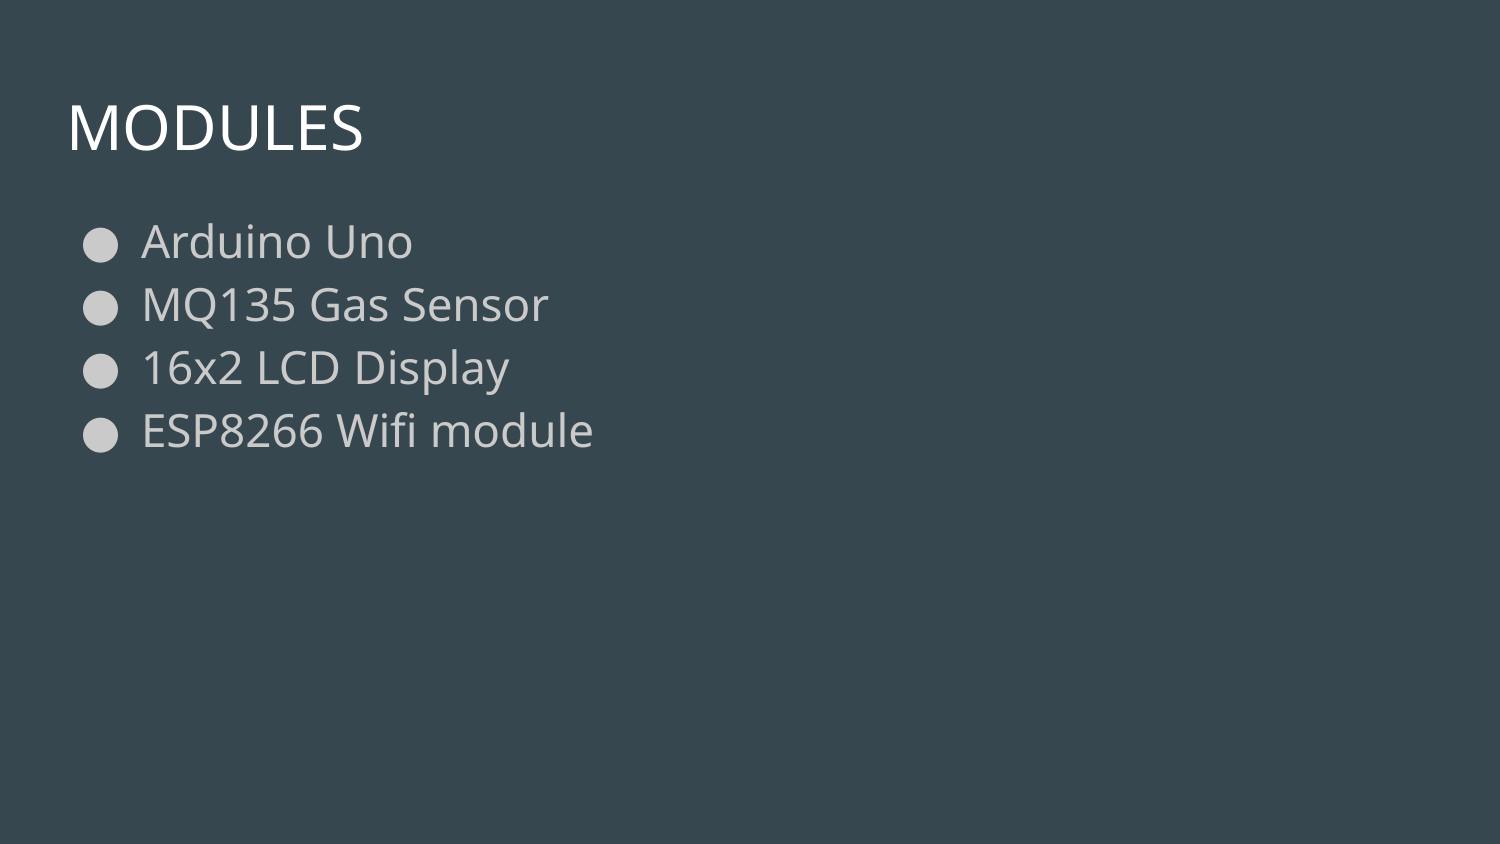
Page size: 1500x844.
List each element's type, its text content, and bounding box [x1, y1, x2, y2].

list Arduino Uno MQ135 Gas Sensor 16x2 LCD Display ESP8266 Wifi module [51, 189, 1449, 750]
title MODULES [51, 72, 1449, 167]
